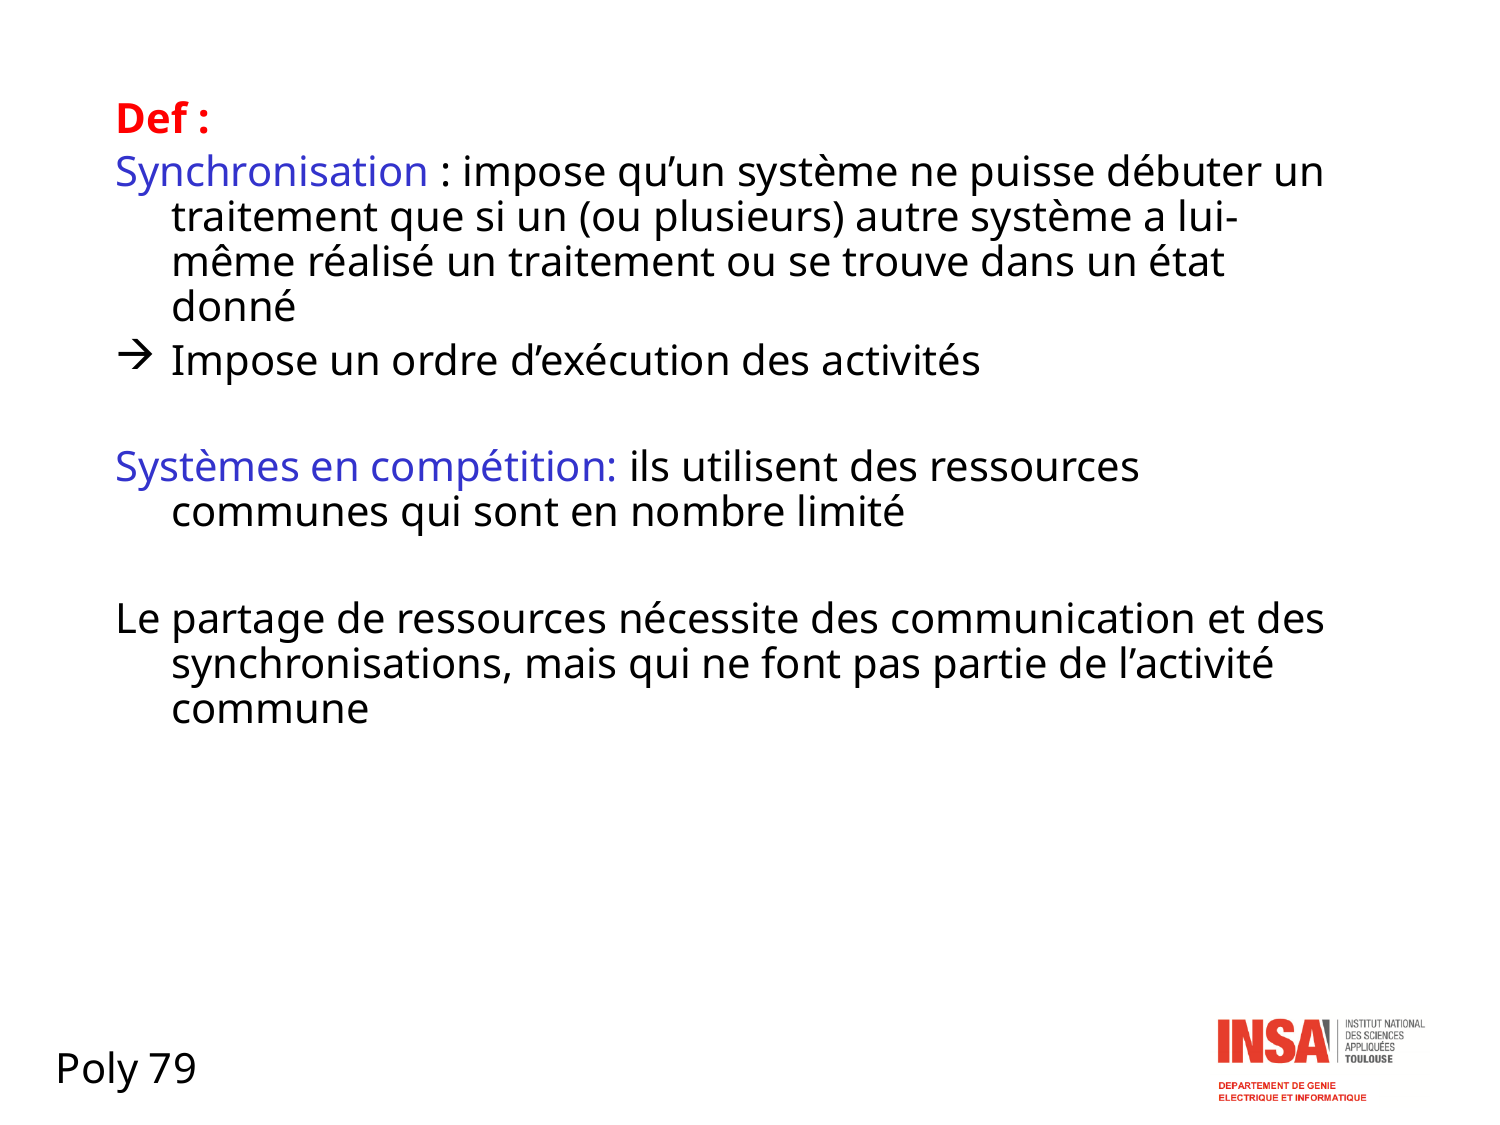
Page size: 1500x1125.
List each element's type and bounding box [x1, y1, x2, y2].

text_box [41, 1034, 254, 1100]
picture [1210, 1005, 1430, 1112]
list [100, 90, 1376, 766]
